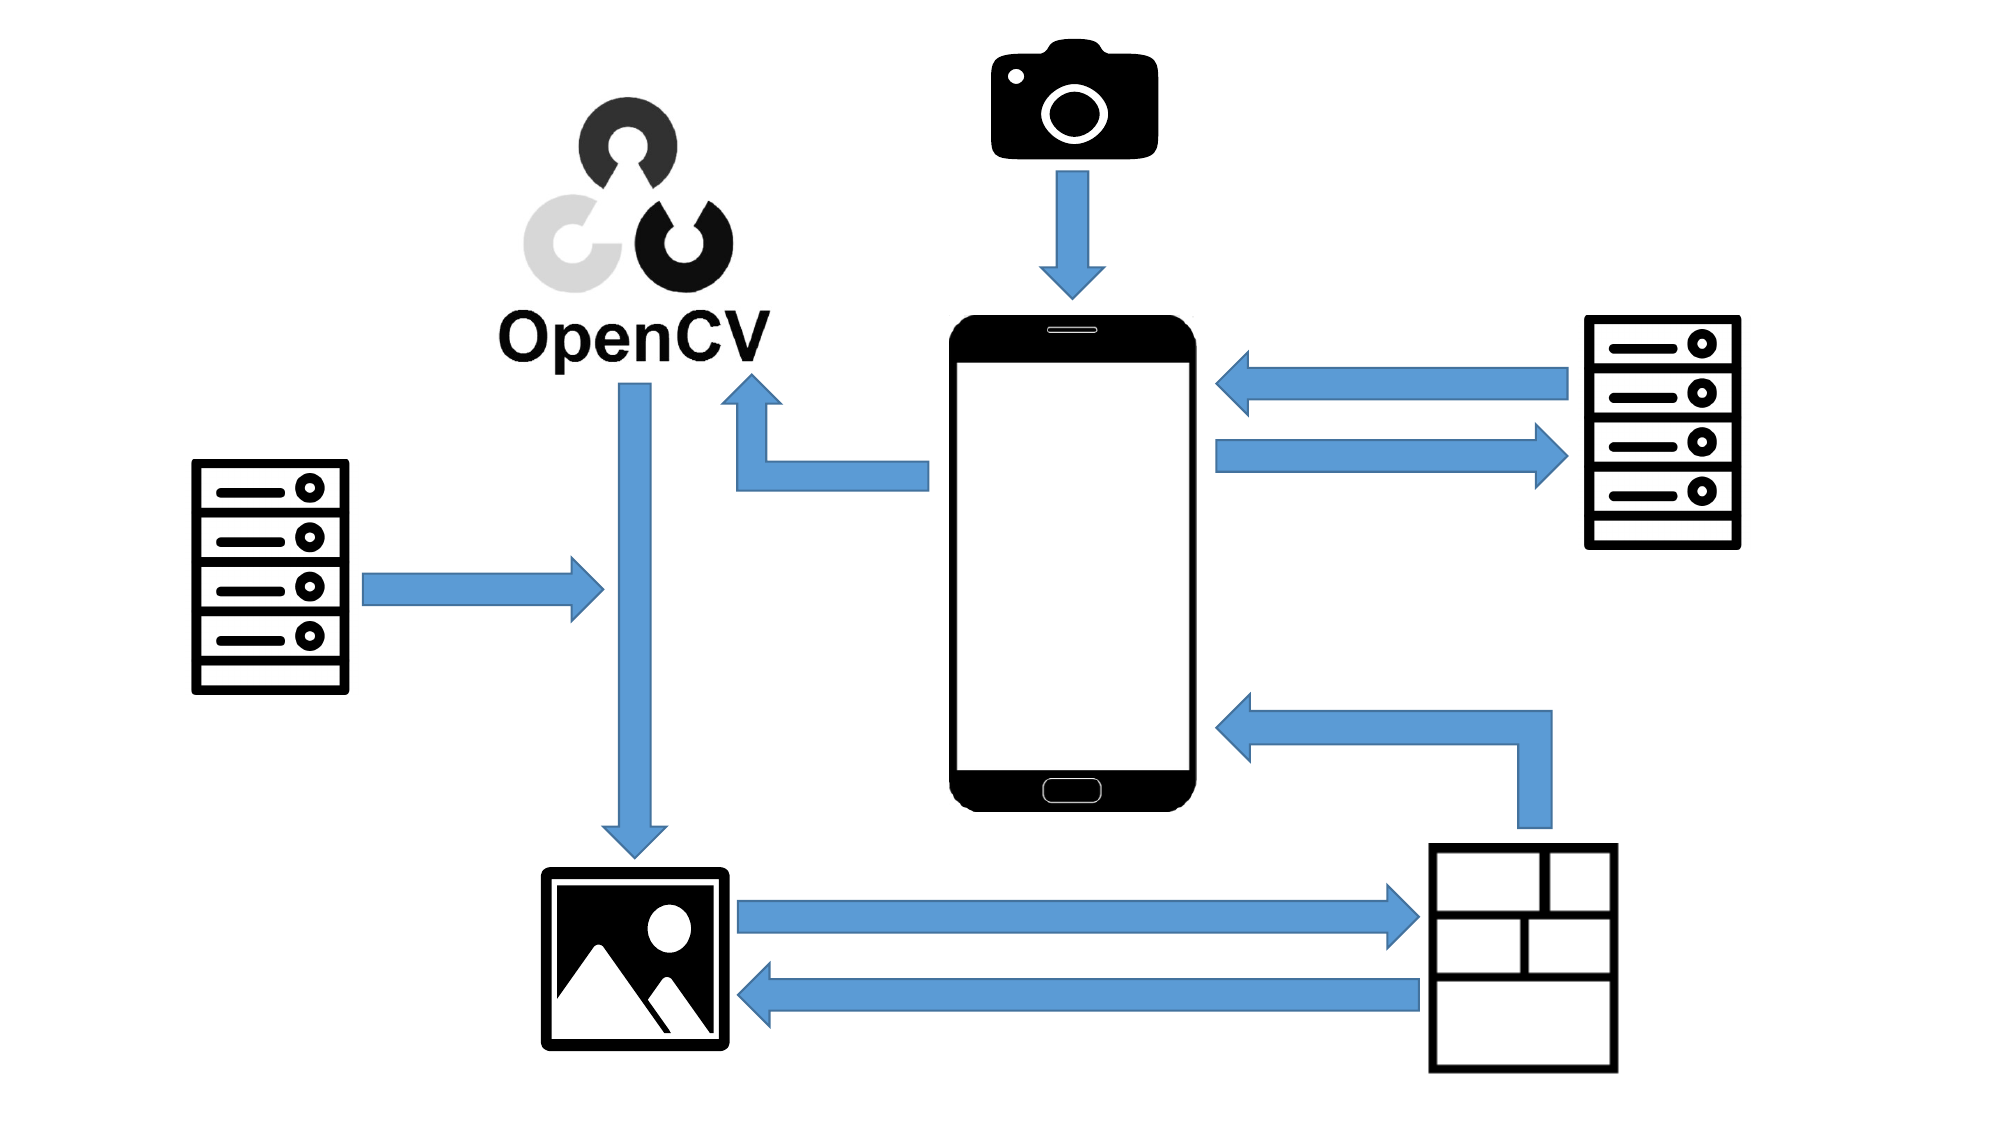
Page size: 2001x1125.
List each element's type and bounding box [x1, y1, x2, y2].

picture [946, 311, 1199, 815]
text_box [540, 867, 730, 1052]
text_box [720, 375, 930, 492]
text_box [736, 882, 1421, 951]
picture [1426, 843, 1621, 1076]
text_box [361, 555, 605, 624]
picture [1578, 315, 1751, 550]
text_box [1038, 261, 1107, 301]
text_box [1214, 691, 1553, 830]
text_box [1214, 349, 1569, 418]
text_box [736, 960, 1420, 1029]
text_box [1215, 421, 1569, 490]
text_box [600, 382, 669, 860]
picture [498, 95, 772, 375]
picture [890, 0, 1255, 261]
picture [185, 459, 359, 695]
